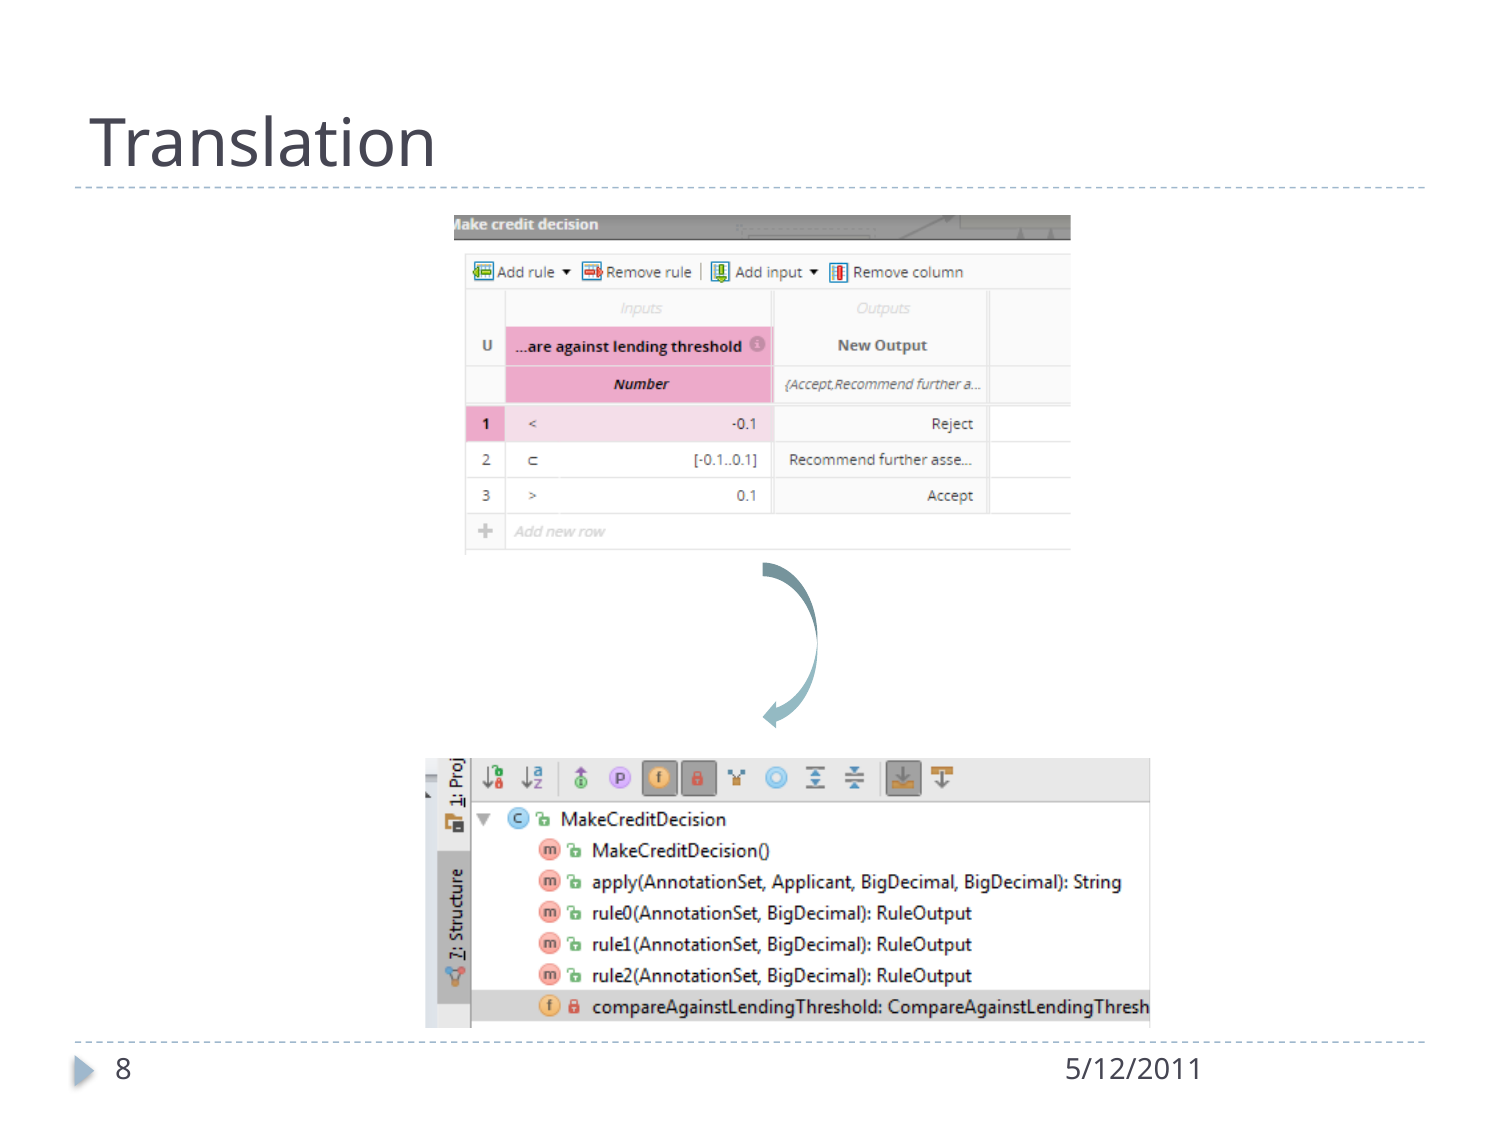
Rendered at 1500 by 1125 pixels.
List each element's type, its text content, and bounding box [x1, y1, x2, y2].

picture [425, 758, 1151, 1028]
text_box [760, 569, 819, 730]
slide_number 8 [100, 1042, 426, 1103]
picture [453, 215, 1071, 556]
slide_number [1050, 1042, 1426, 1103]
title Translation [75, 24, 1425, 188]
